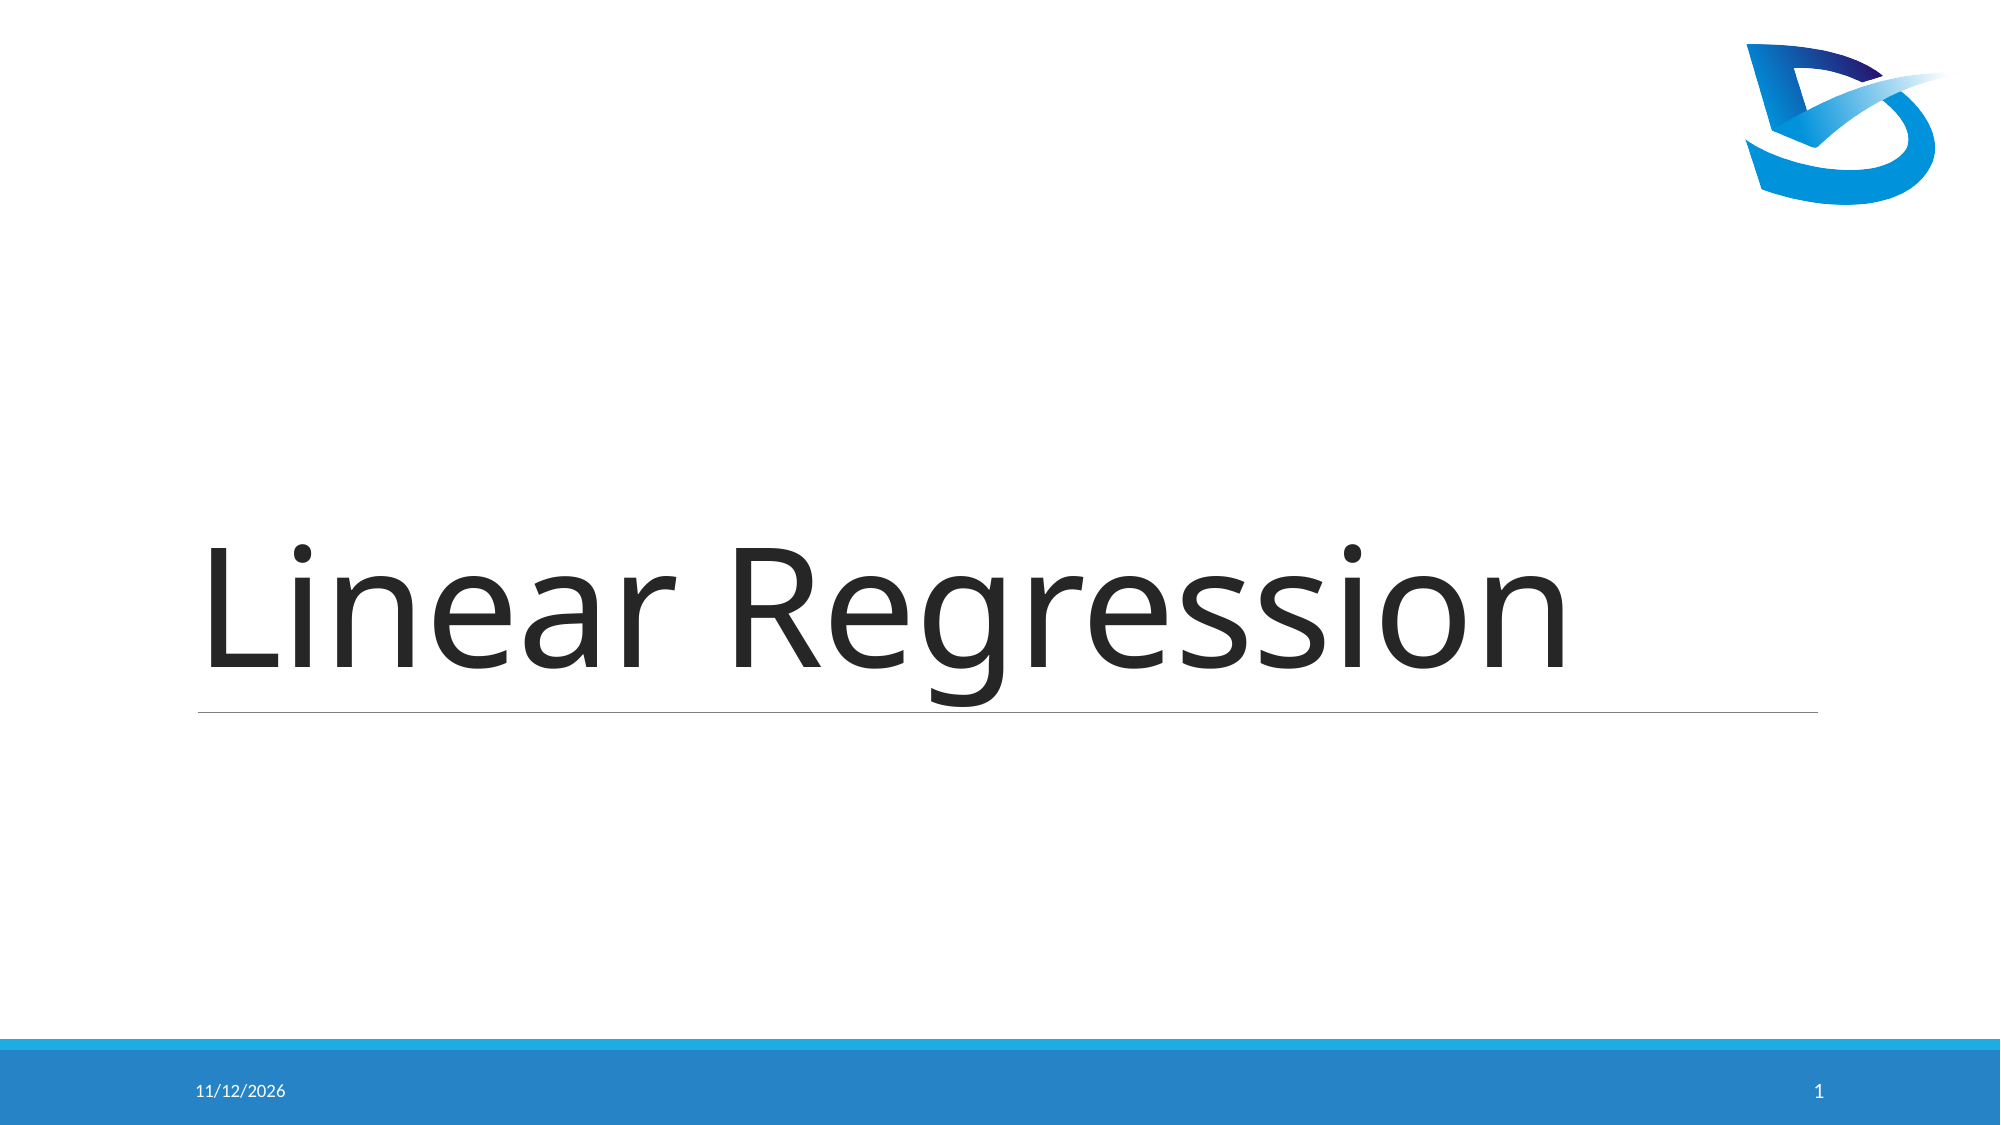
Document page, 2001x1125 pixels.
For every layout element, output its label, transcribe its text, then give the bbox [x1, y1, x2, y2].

slide_number 0 [1624, 1059, 1840, 1120]
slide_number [180, 1059, 586, 1120]
title Linear Regression [180, 124, 1830, 710]
picture [1744, 43, 1968, 205]
